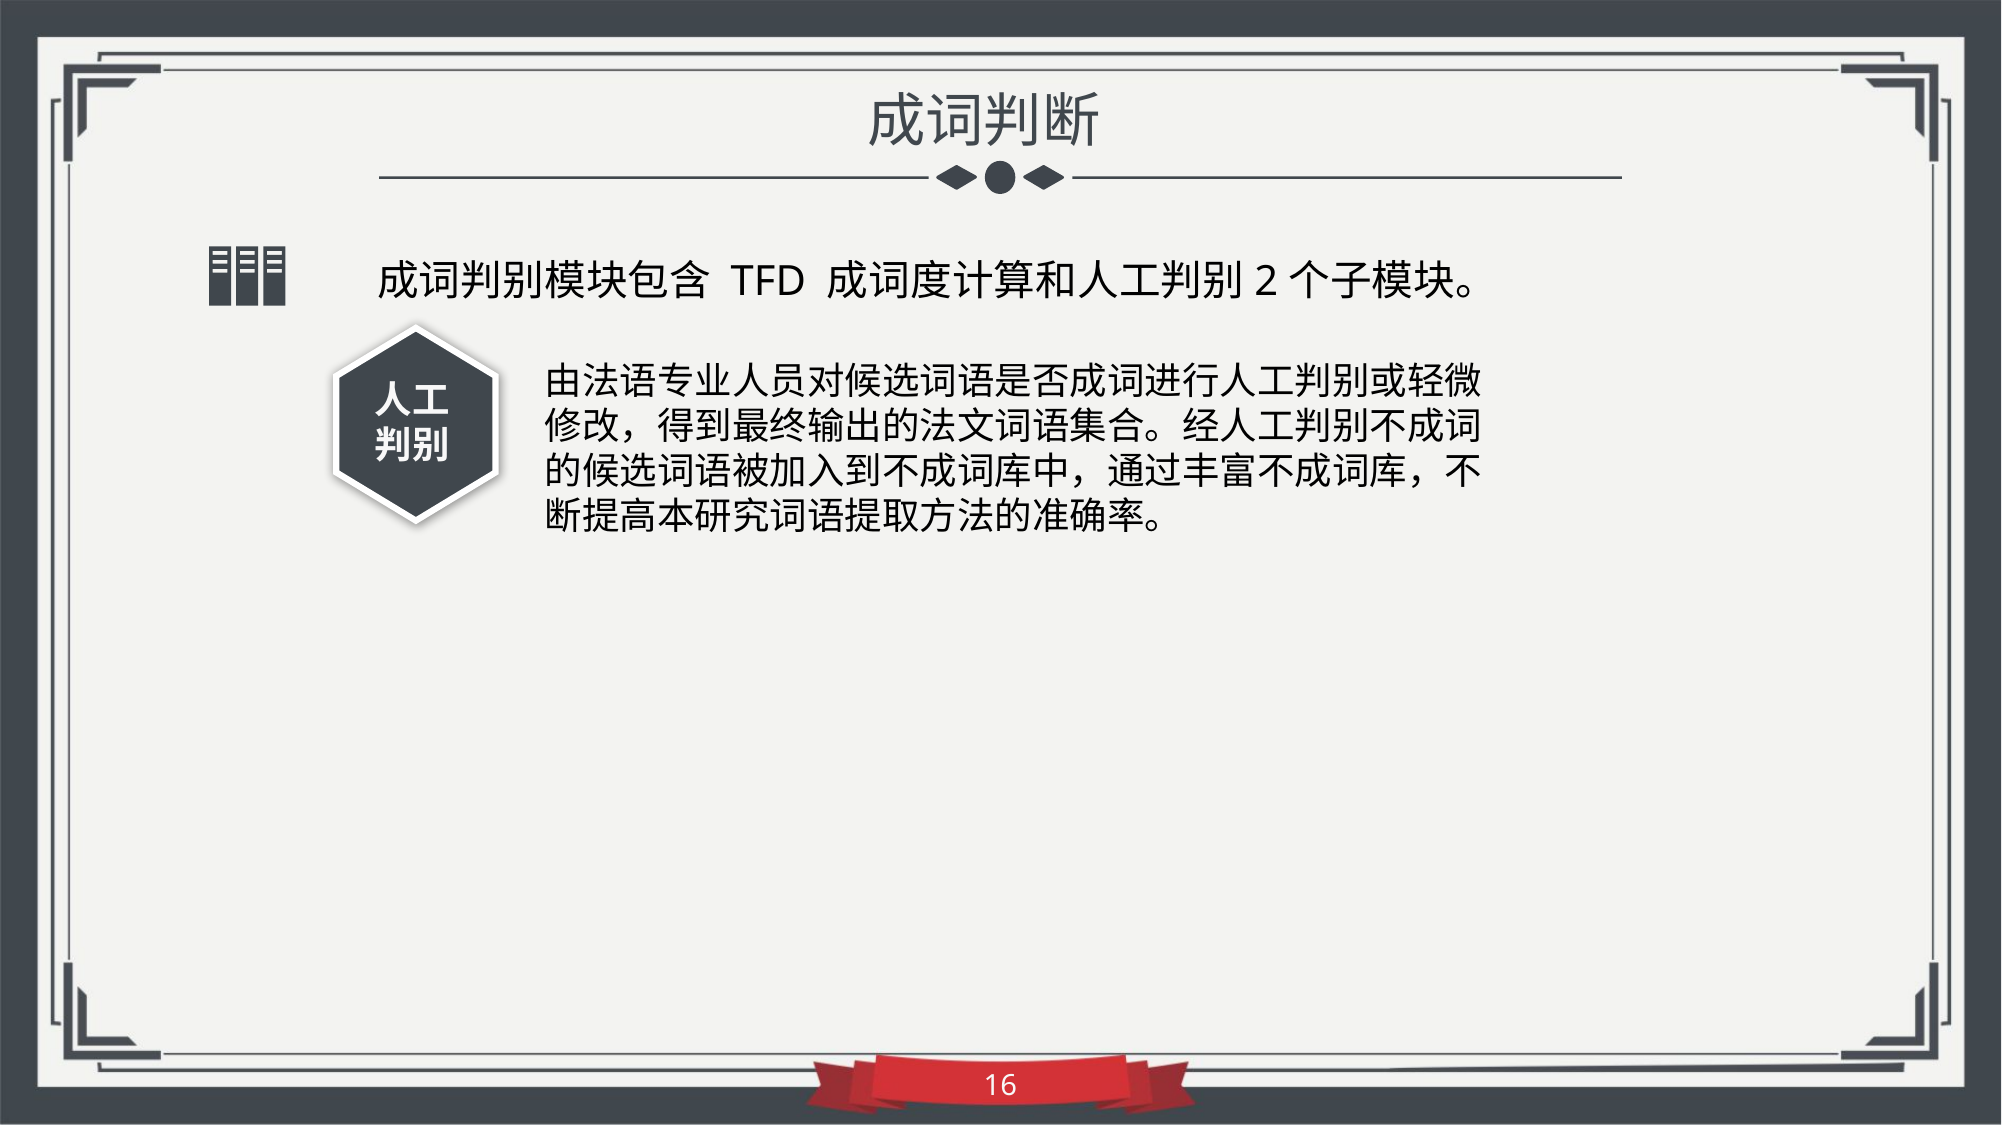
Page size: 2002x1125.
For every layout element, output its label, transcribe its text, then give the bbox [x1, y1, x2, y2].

picture [0, 0, 2002, 1125]
text_box 人工判别 [359, 368, 486, 474]
text_box [336, 327, 496, 521]
text_box 成词判断 [636, 83, 1332, 154]
text_box 由法语专业人员对候选词语是否成词进行人工判别或轻微修改，得到最终输出的法文词语集合。经人工判别不成词的候选词语被加入到不成词库中，通过丰富不成词库，不断提高本研究词语提取方法的准确率。 [530, 349, 1531, 545]
text_box 成词判别模块包含 TFD 成词度计算和人工判别2个子模块。 [362, 246, 1686, 312]
text_box [236, 246, 259, 306]
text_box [378, 160, 1623, 195]
text_box [209, 246, 232, 306]
text_box [263, 246, 286, 306]
